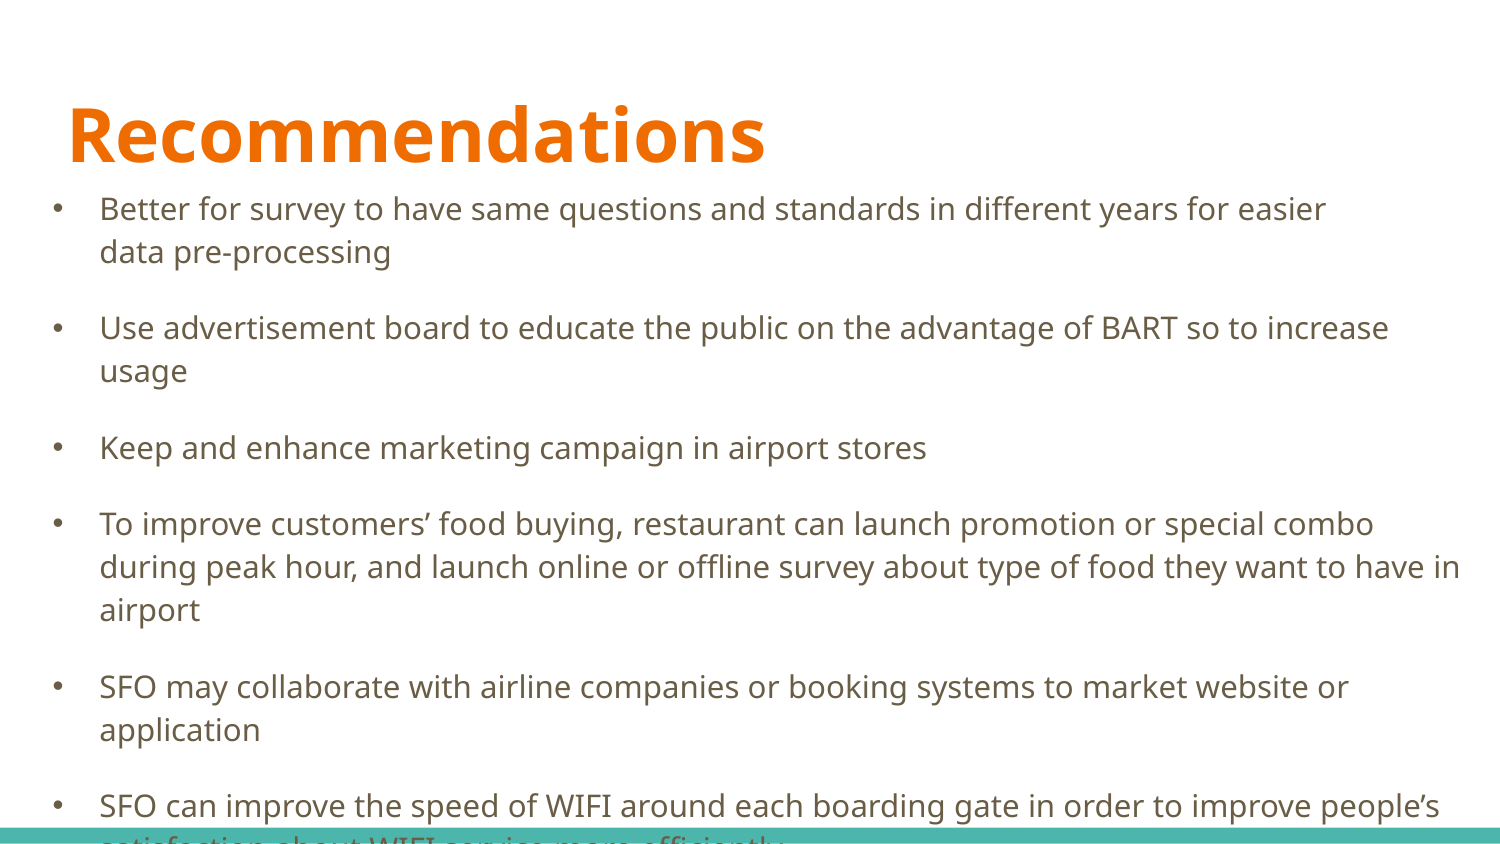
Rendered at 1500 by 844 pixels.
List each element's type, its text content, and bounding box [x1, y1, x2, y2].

title Recommendations [51, 72, 1449, 168]
list Better for survey to have same questions and standards in different years for easier data pre-processing Use advertisement board to educate the public on the advantage of BART so to increase usage Keep and enhance marketing campaign in airport stores To improve customers’ food buying, restaurant can launch promotion or special combo during peak hour, and launch online or offline survey about type of food they want to have in airport SFO may collaborate with airline companies or booking systems to market website or application SFO can improve the speed of WIFI around each boarding gate in order to improve people’s satisfaction about WIFI service more efficiently [0, 168, 1489, 822]
